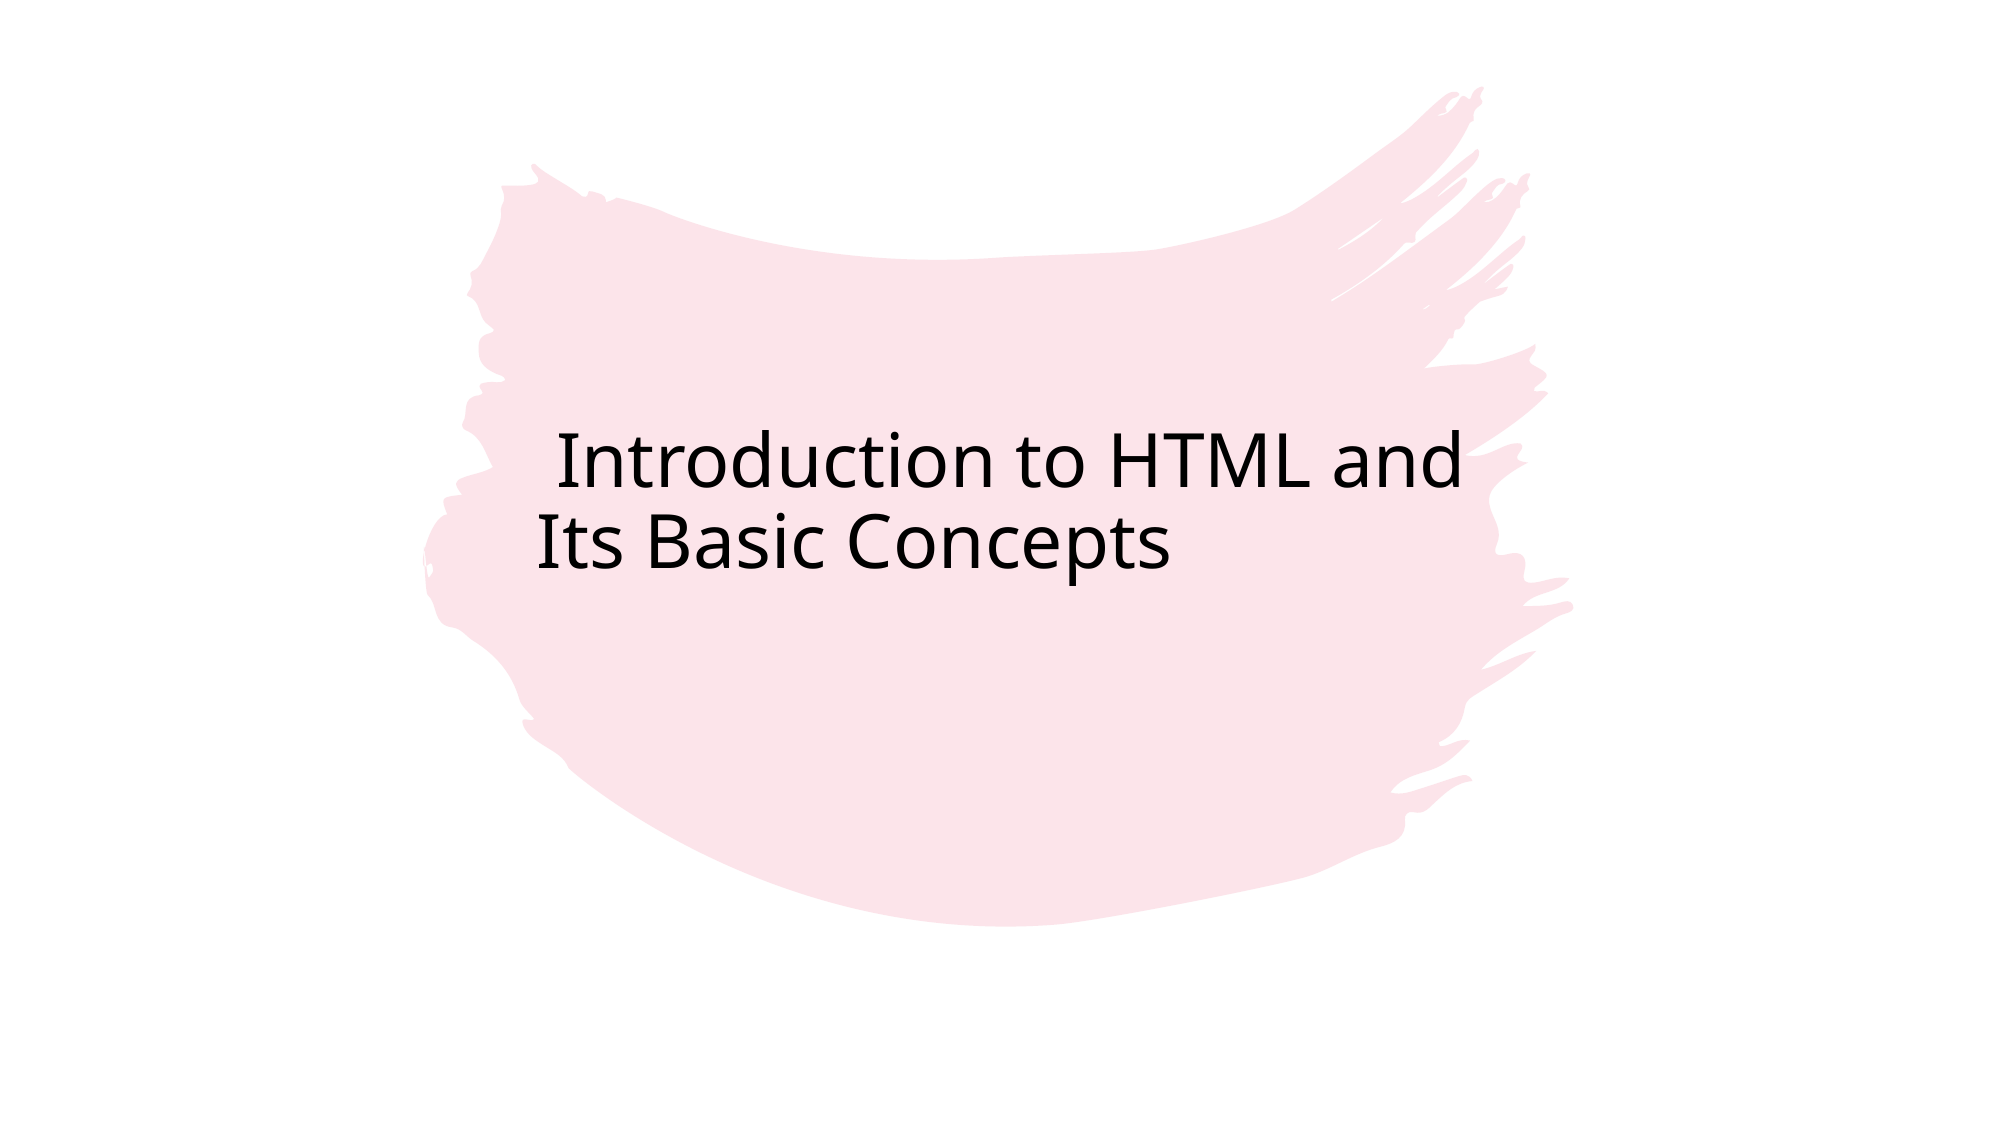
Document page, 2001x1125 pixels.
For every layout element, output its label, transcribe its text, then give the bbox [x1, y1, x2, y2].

title Introduction to HTML and Its Basic Concepts [521, 293, 1559, 593]
